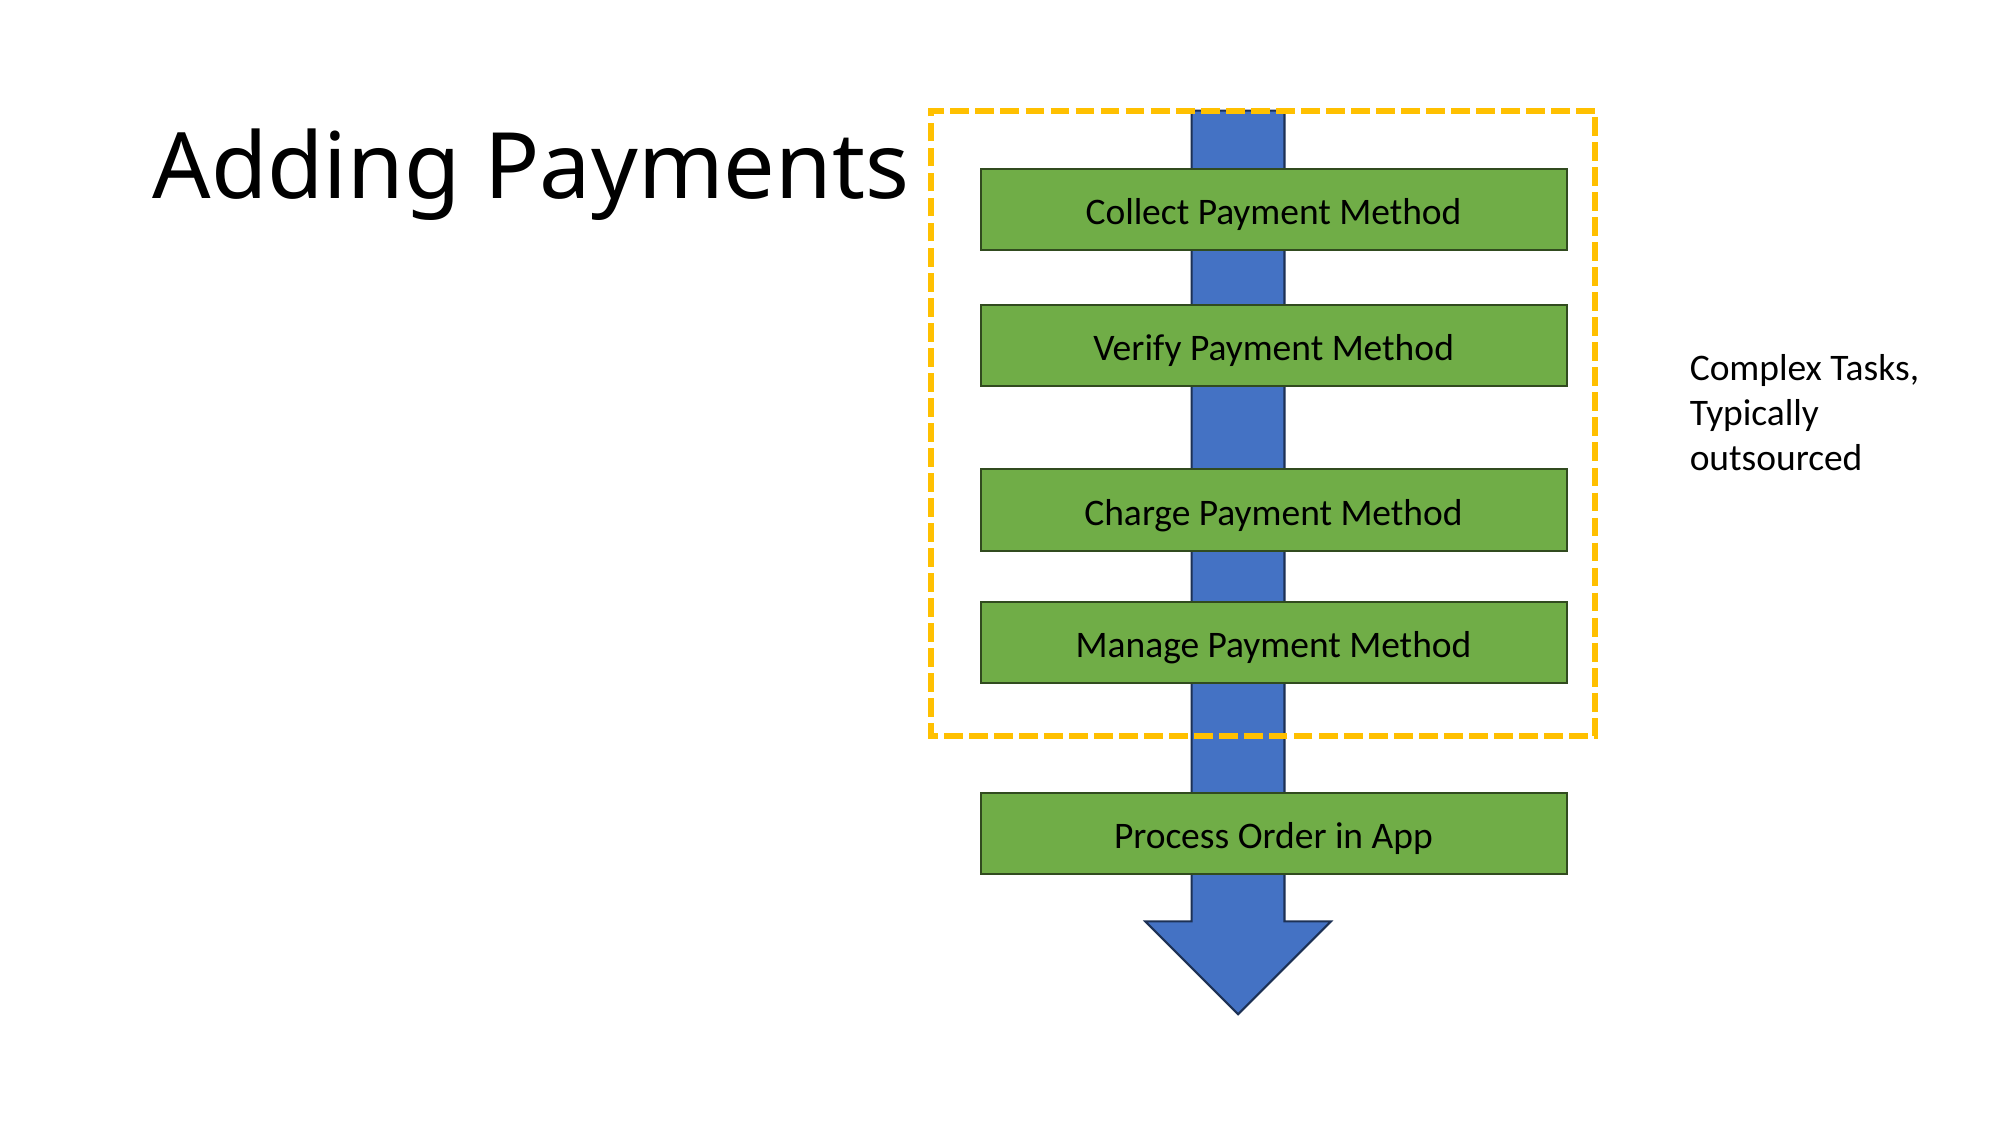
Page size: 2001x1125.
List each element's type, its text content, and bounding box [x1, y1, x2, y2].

text_box [1190, 736, 1286, 792]
title Adding Payments [137, 59, 1863, 278]
text_box [930, 110, 1596, 737]
text_box Process Order in App [980, 792, 1568, 875]
text_box [1142, 875, 1334, 1016]
text_box Complex Tasks, Typically outsourced [1675, 335, 1935, 486]
